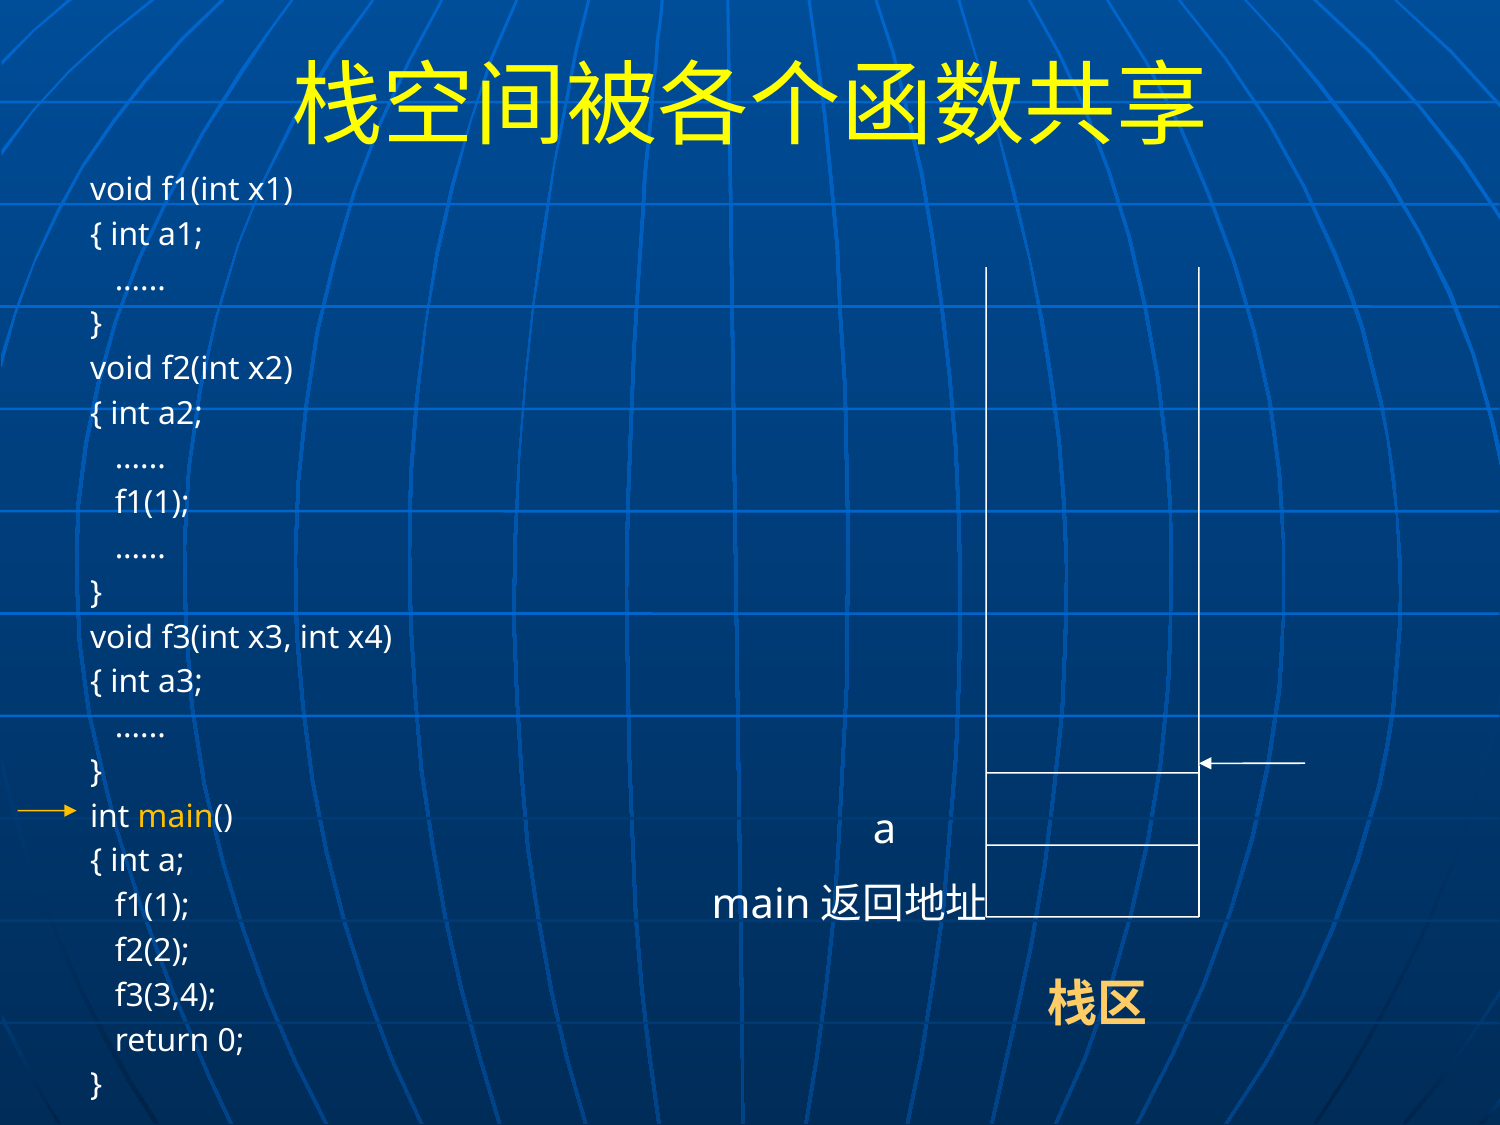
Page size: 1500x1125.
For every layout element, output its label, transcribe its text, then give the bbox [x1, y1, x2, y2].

text_box 栈区 [1032, 964, 1163, 1039]
text_box a main返回地址 [696, 319, 1270, 935]
list void f1(int x1) { int a1; ...... } void f2(int x2) { int a2; ...... f1(1); ...... } void f3(int x3, int x4) { int a3; ...... } int main() { int a; f1(1); f2(2); f3(3,4); return 0; } [75, 160, 691, 1118]
text_box [17, 804, 77, 817]
title 栈空间被各个函数共享 [75, 7, 1425, 195]
